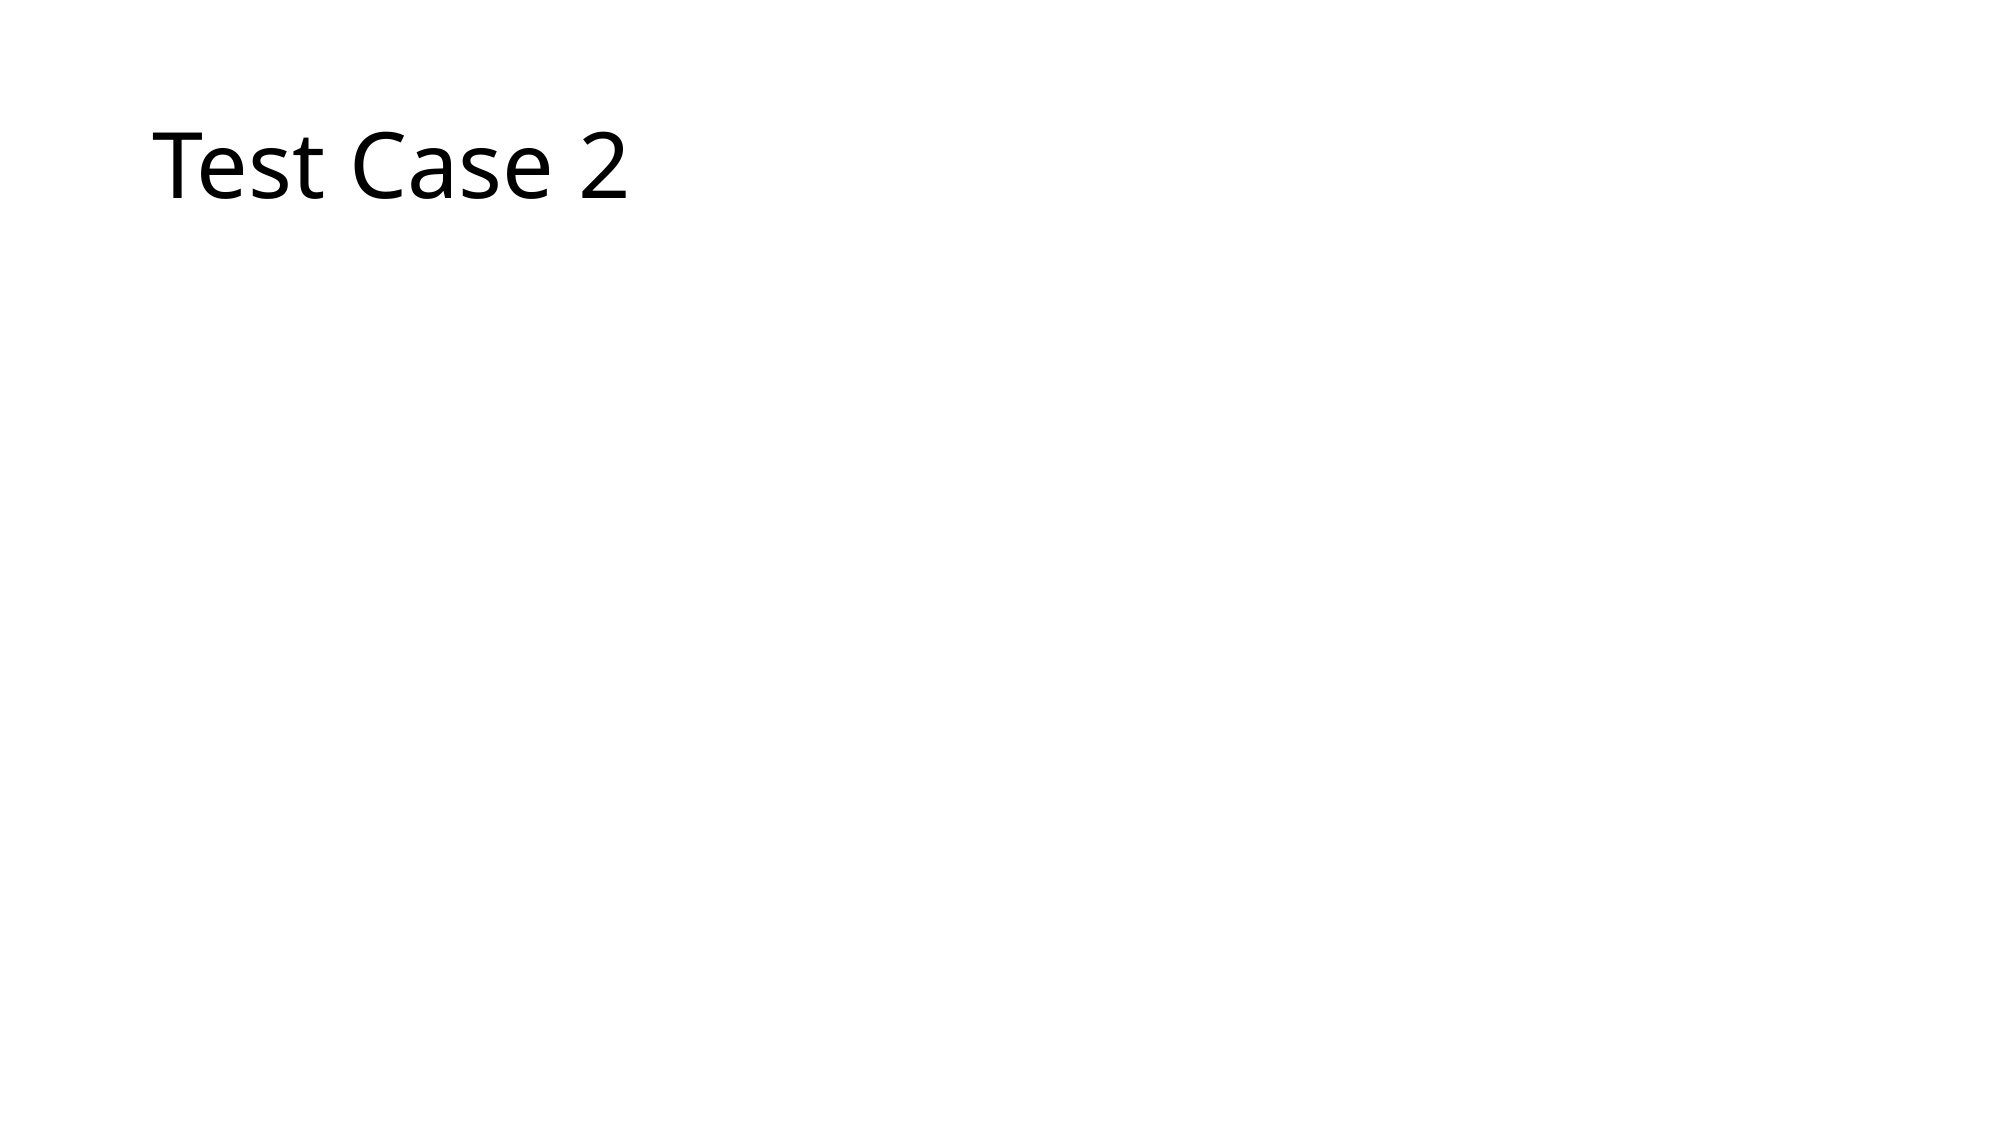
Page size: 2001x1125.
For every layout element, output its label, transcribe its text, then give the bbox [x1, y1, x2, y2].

title Test Case 2 [137, 59, 1863, 278]
